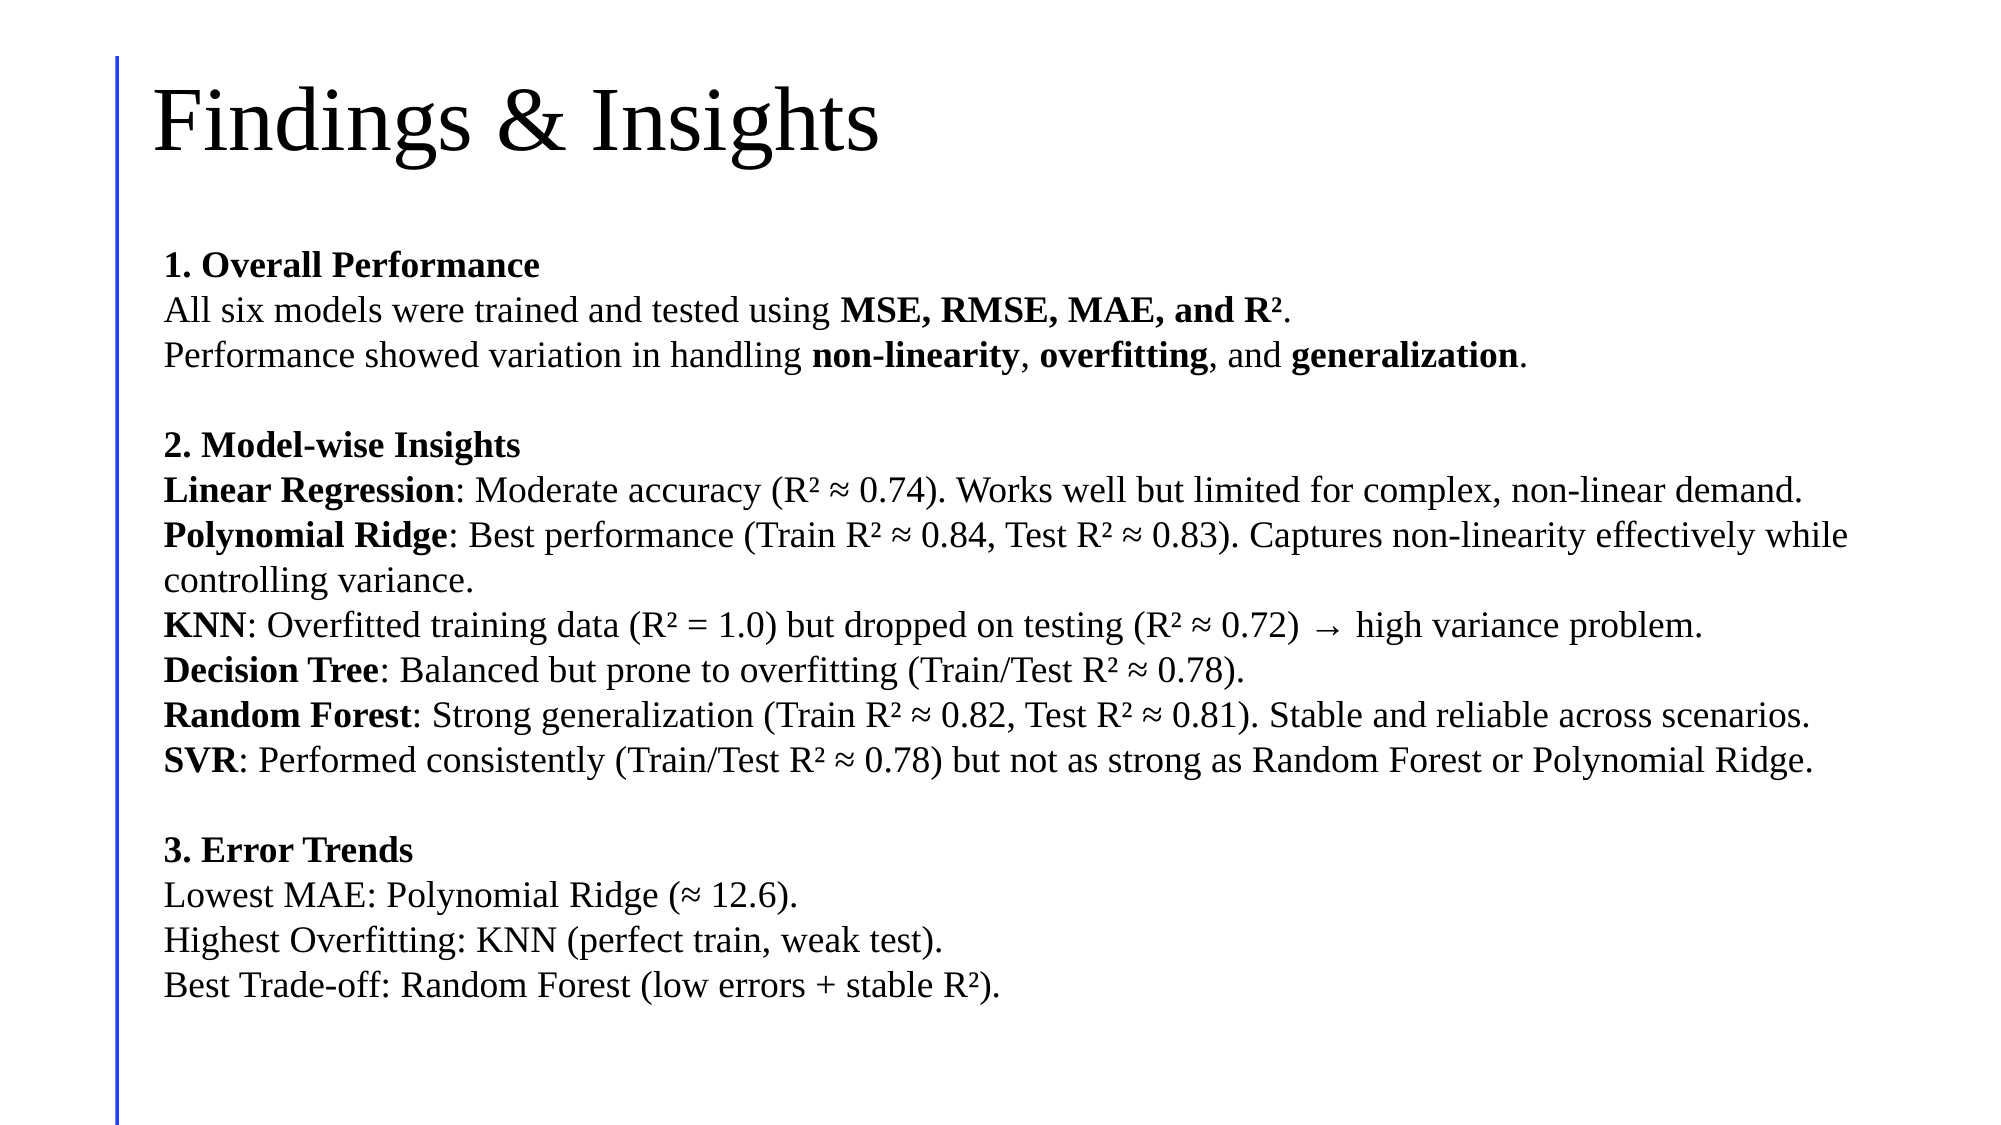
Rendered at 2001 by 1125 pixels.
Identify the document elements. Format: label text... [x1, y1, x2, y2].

text_box 1. Overall Performance All six models were trained and tested using MSE, RMSE, MAE, and R². Performance showed variation in handling non-linearity, overfitting, and generalization. 2. Model-wise Insights Linear Regression: Moderate accuracy (R² ≈ 0.74). Works well but limited for complex, non-linear demand. Polynomial Ridge: Best performance (Train R² ≈ 0.84, Test R² ≈ 0.83). Captures non-linearity effectively while controlling variance. KNN: Overfitted training data (R² = 1.0) but dropped on testing (R² ≈ 0.72) → high variance problem. Decision Tree: Balanced but prone to overfitting (Train/Test R² ≈ 0.78). Random Forest: Strong generalization (Train R² ≈ 0.82, Test R² ≈ 0.81). Stable and reliable across scenarios. SVR: Performed consistently (Train/Test R² ≈ 0.78) but not as strong as Random Forest or Polynomial Ridge. 3. Error Trends Lowest MAE: Polynomial Ridge (≈ 12.6). Highest Overfitting: KNN (perfect train, weak test). Best Trade-off: Random Forest (low errors + stable R²). [148, 232, 1933, 1057]
title Findings & Insights [137, 38, 1863, 204]
